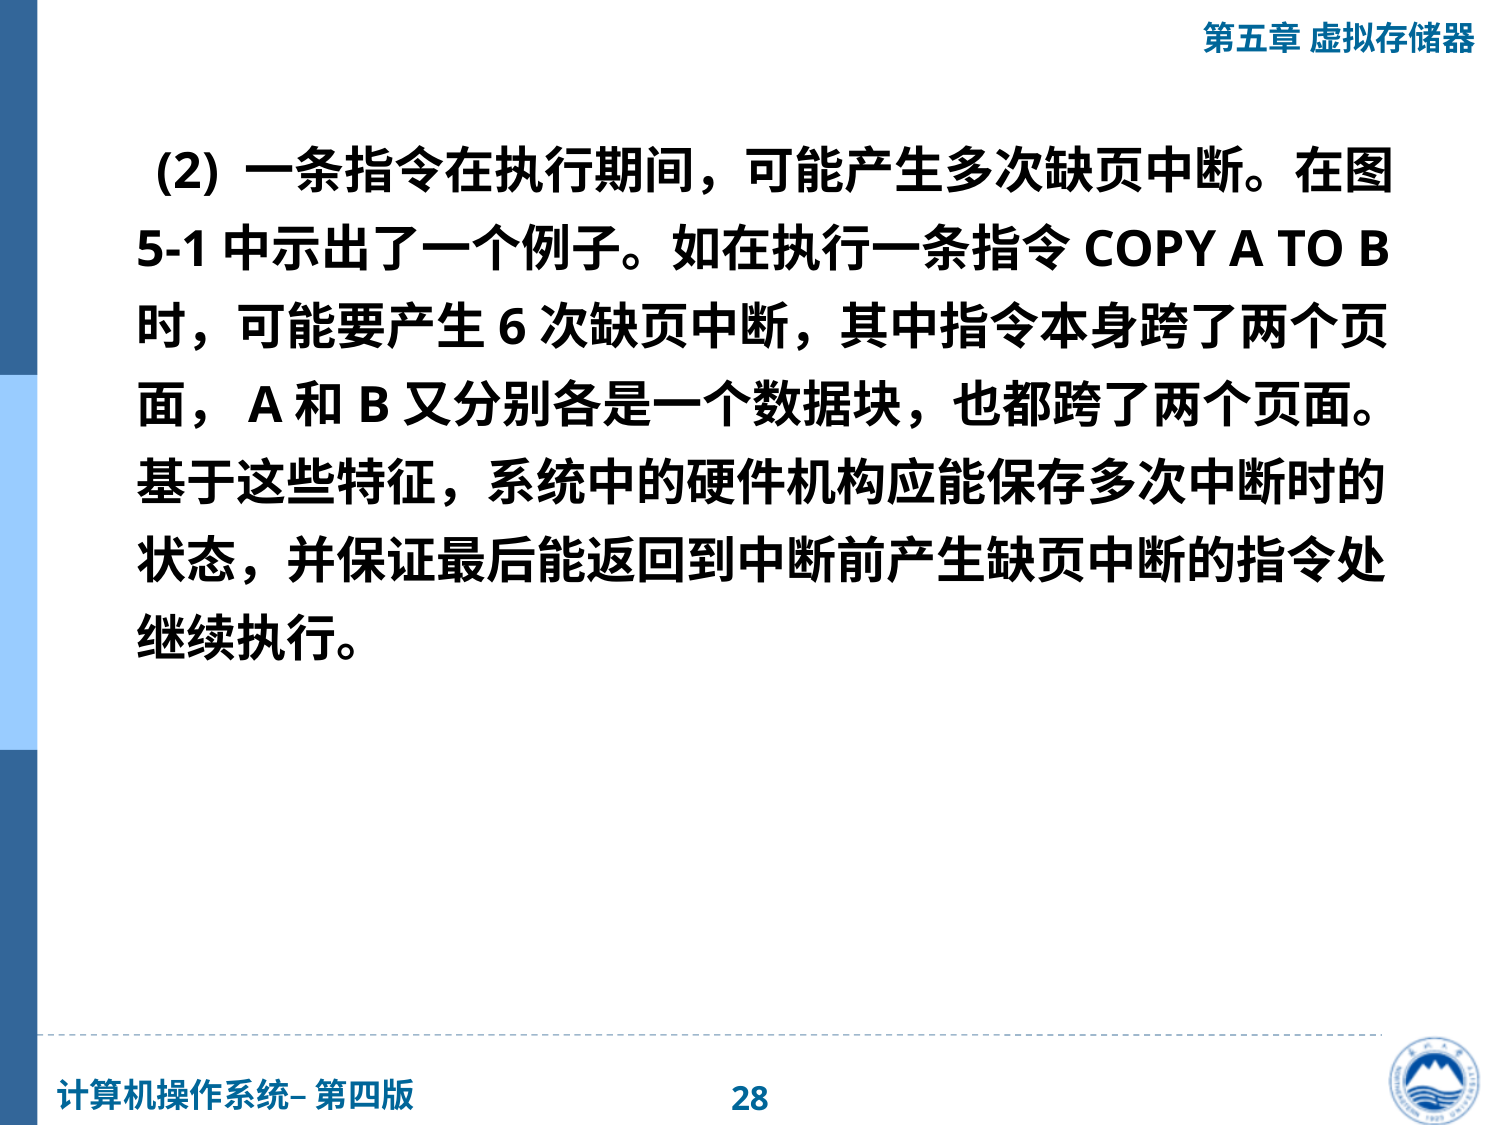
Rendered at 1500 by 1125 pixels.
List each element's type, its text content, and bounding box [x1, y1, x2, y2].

list (2) 一条指令在执行期间，可能产生多次缺页中断。在图5-1中示出了一个例子。如在执行一条指令COPY A TO B时，可能要产生6次缺页中断，其中指令本身跨了两个页面，A和B又分别各是一个数据块，也都跨了两个页面。基于这些特征，系统中的硬件机构应能保存多次中断时的状态，并保证最后能返回到中断前产生缺页中断的指令处继续执行。 [76, 113, 1424, 1000]
picture [1382, 1033, 1482, 1125]
